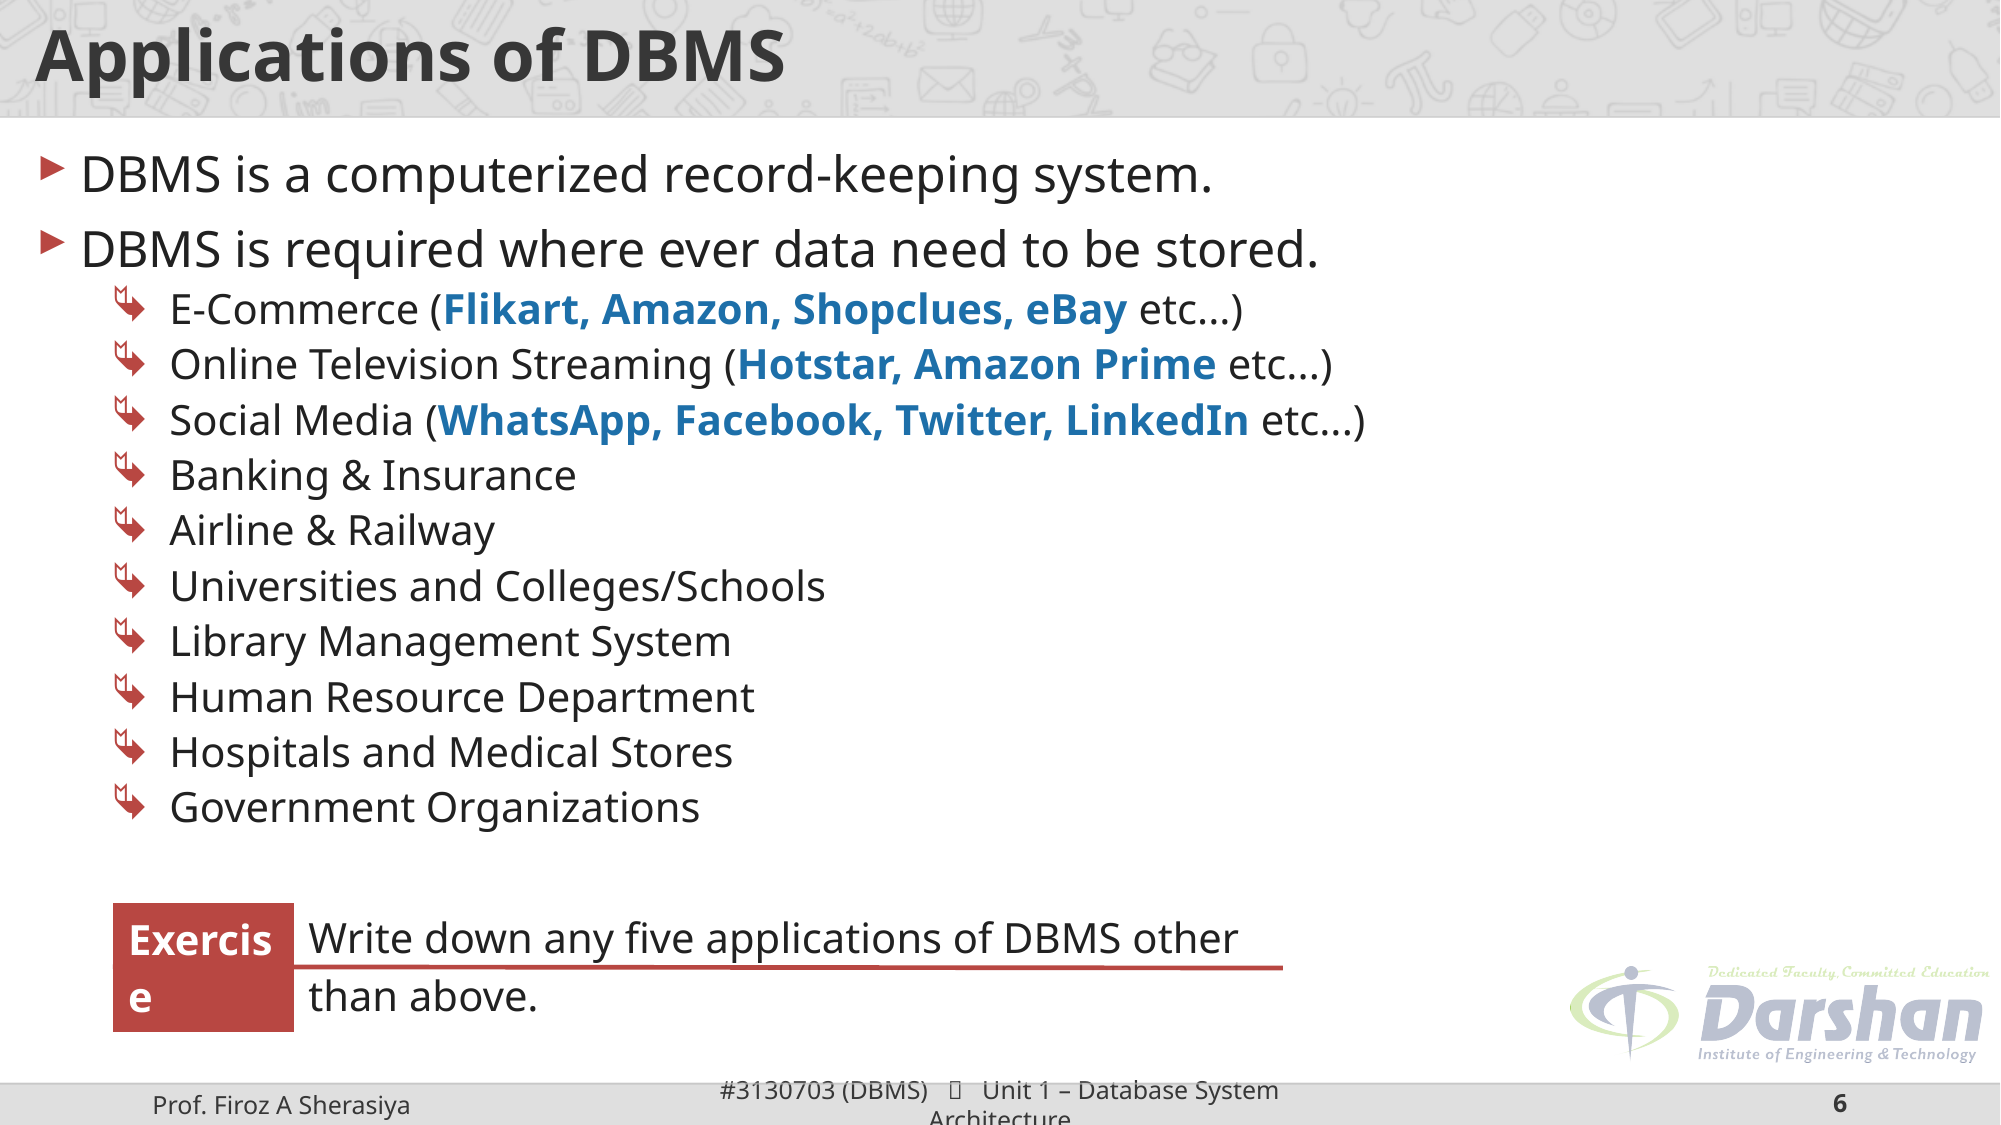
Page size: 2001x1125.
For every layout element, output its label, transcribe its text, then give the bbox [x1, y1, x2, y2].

table_header Write down any five applications of DBMS other than above. [293, 902, 1314, 1031]
title Applications of DBMS [0, 0, 2000, 117]
list DBMS is a computerized record-keeping system. DBMS is required where ever data need to be stored. E-Commerce (Flikart, Amazon, Shopclues, eBay etc...) Online Television Streaming (Hotstar, Amazon Prime etc...) Social Media (WhatsApp, Facebook, Twitter, LinkedIn etc...) Banking & Insurance Airline & Railway Universities and Colleges/Schools Library Management System Human Resource Department Hospitals and Medical Stores Government Organizations [21, 141, 1979, 1059]
table_header Exercise [113, 903, 293, 966]
table_header Exercise [113, 969, 294, 1032]
